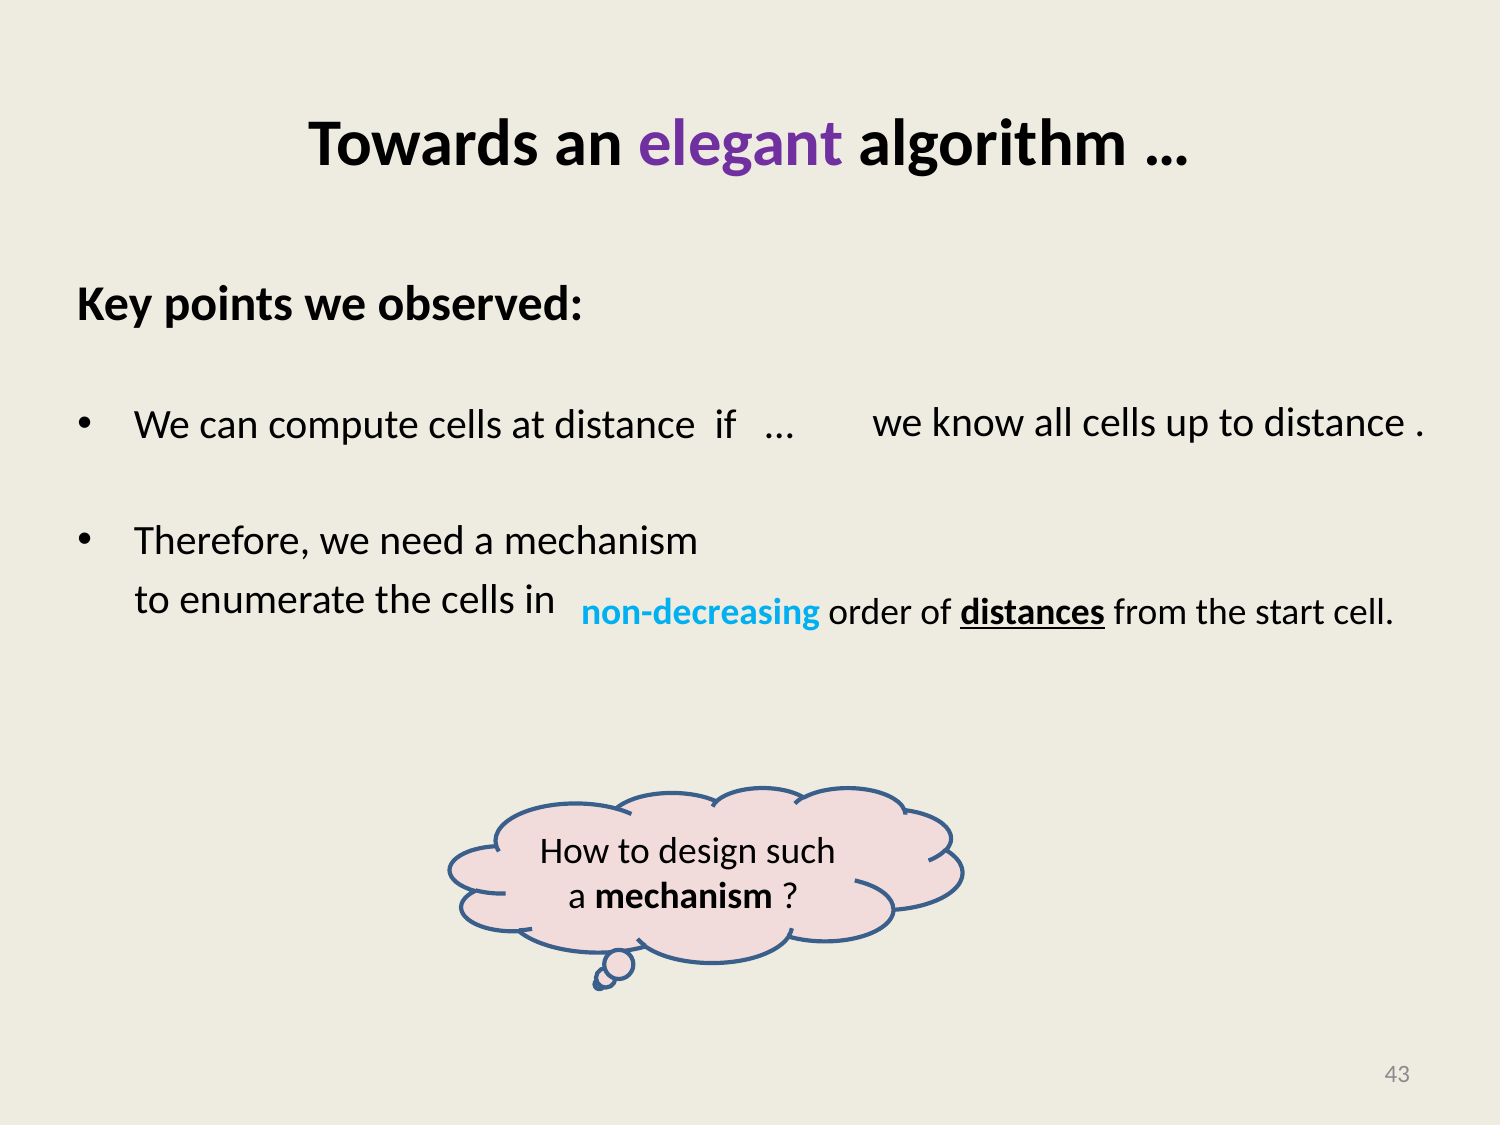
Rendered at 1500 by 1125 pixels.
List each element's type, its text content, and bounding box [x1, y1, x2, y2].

slide_number 43 [1074, 1042, 1425, 1103]
title Towards an elegant algorithm … [75, 45, 1425, 233]
text_box How to design such a mechanism ? [447, 785, 965, 992]
text_box non-decreasing order of distances from the start cell. [566, 579, 1410, 640]
